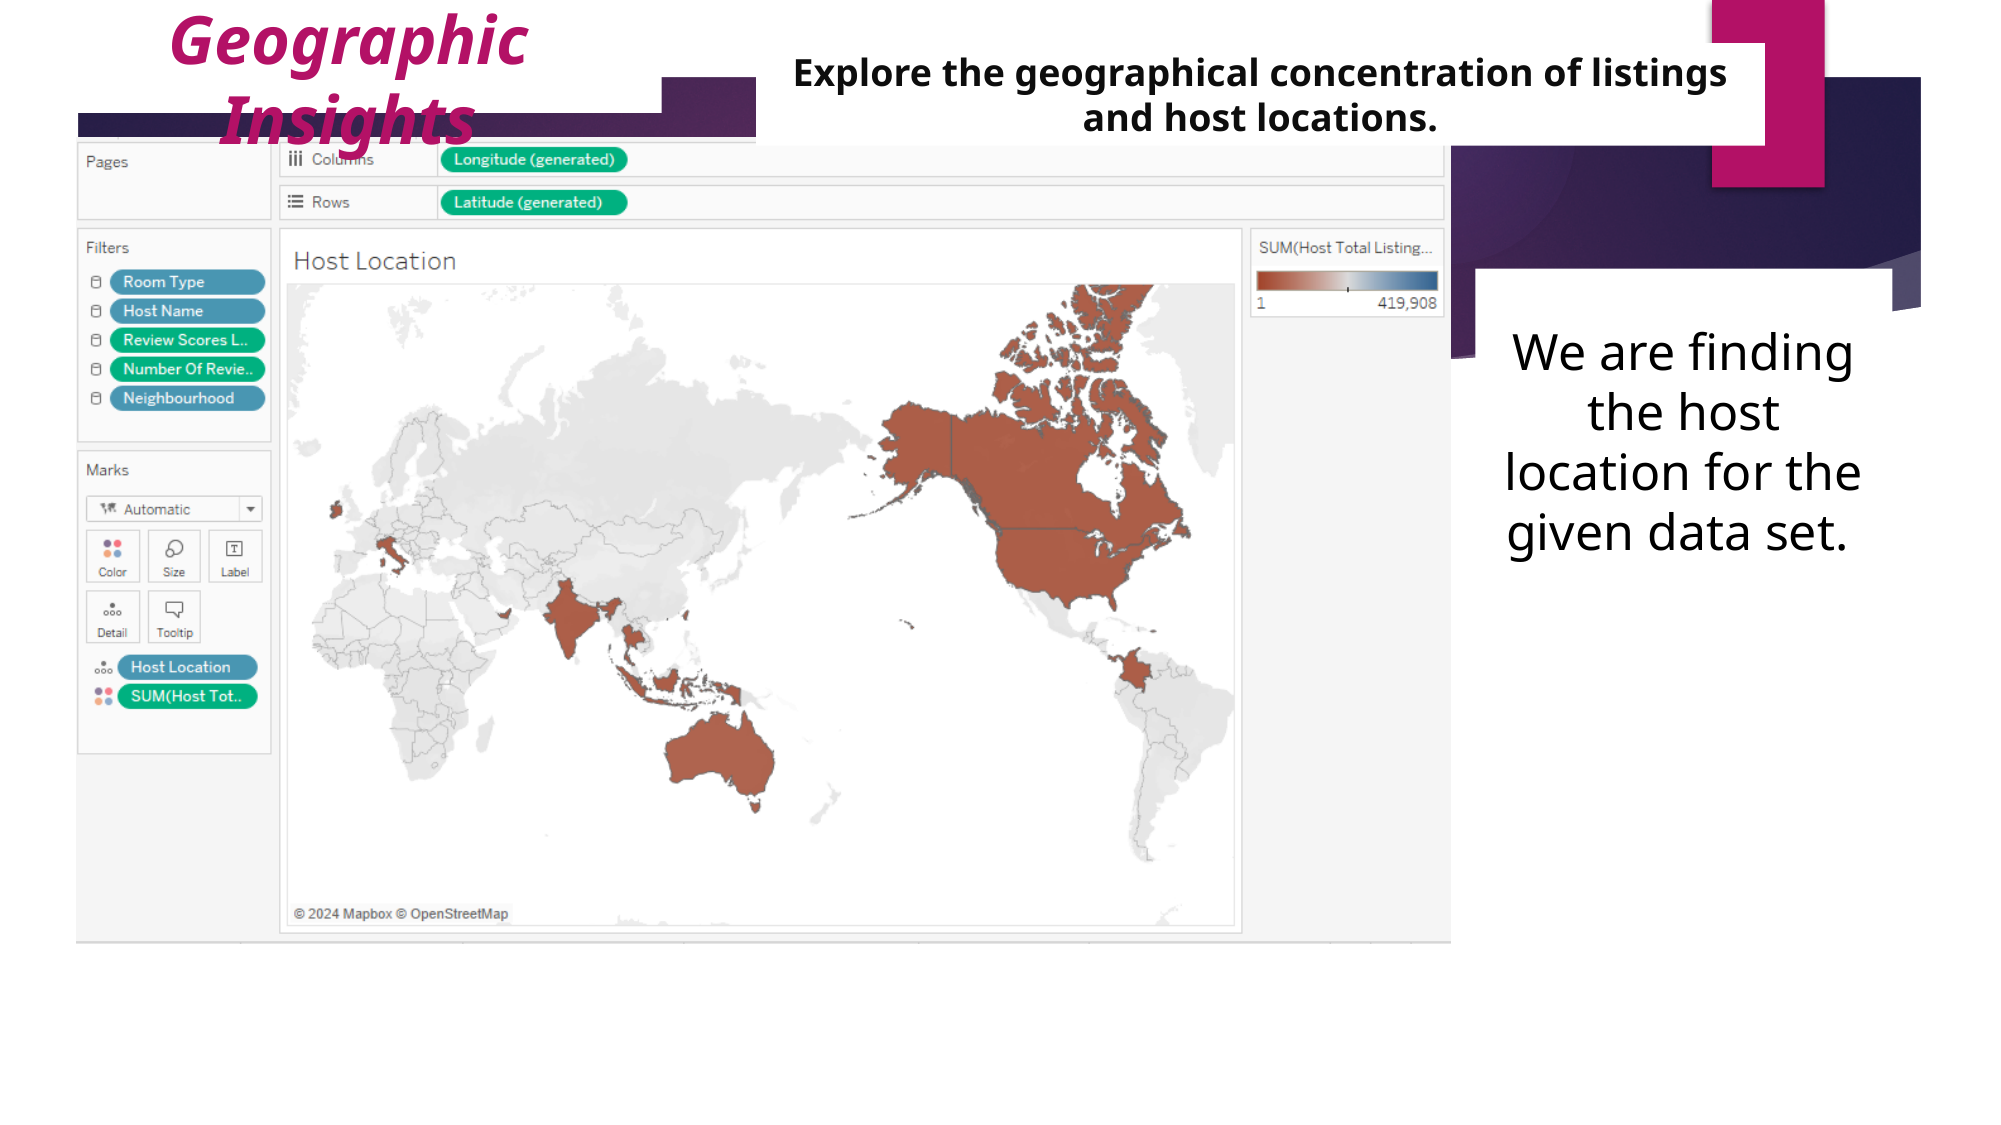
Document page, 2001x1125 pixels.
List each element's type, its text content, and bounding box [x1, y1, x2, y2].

text_box Explore the geographical concentration of listings and host locations. [755, 42, 1766, 147]
picture [76, 136, 1451, 944]
text_box We are finding the host location for the given data set. [1474, 267, 1894, 614]
text_box Geographic Insights [35, 42, 663, 115]
